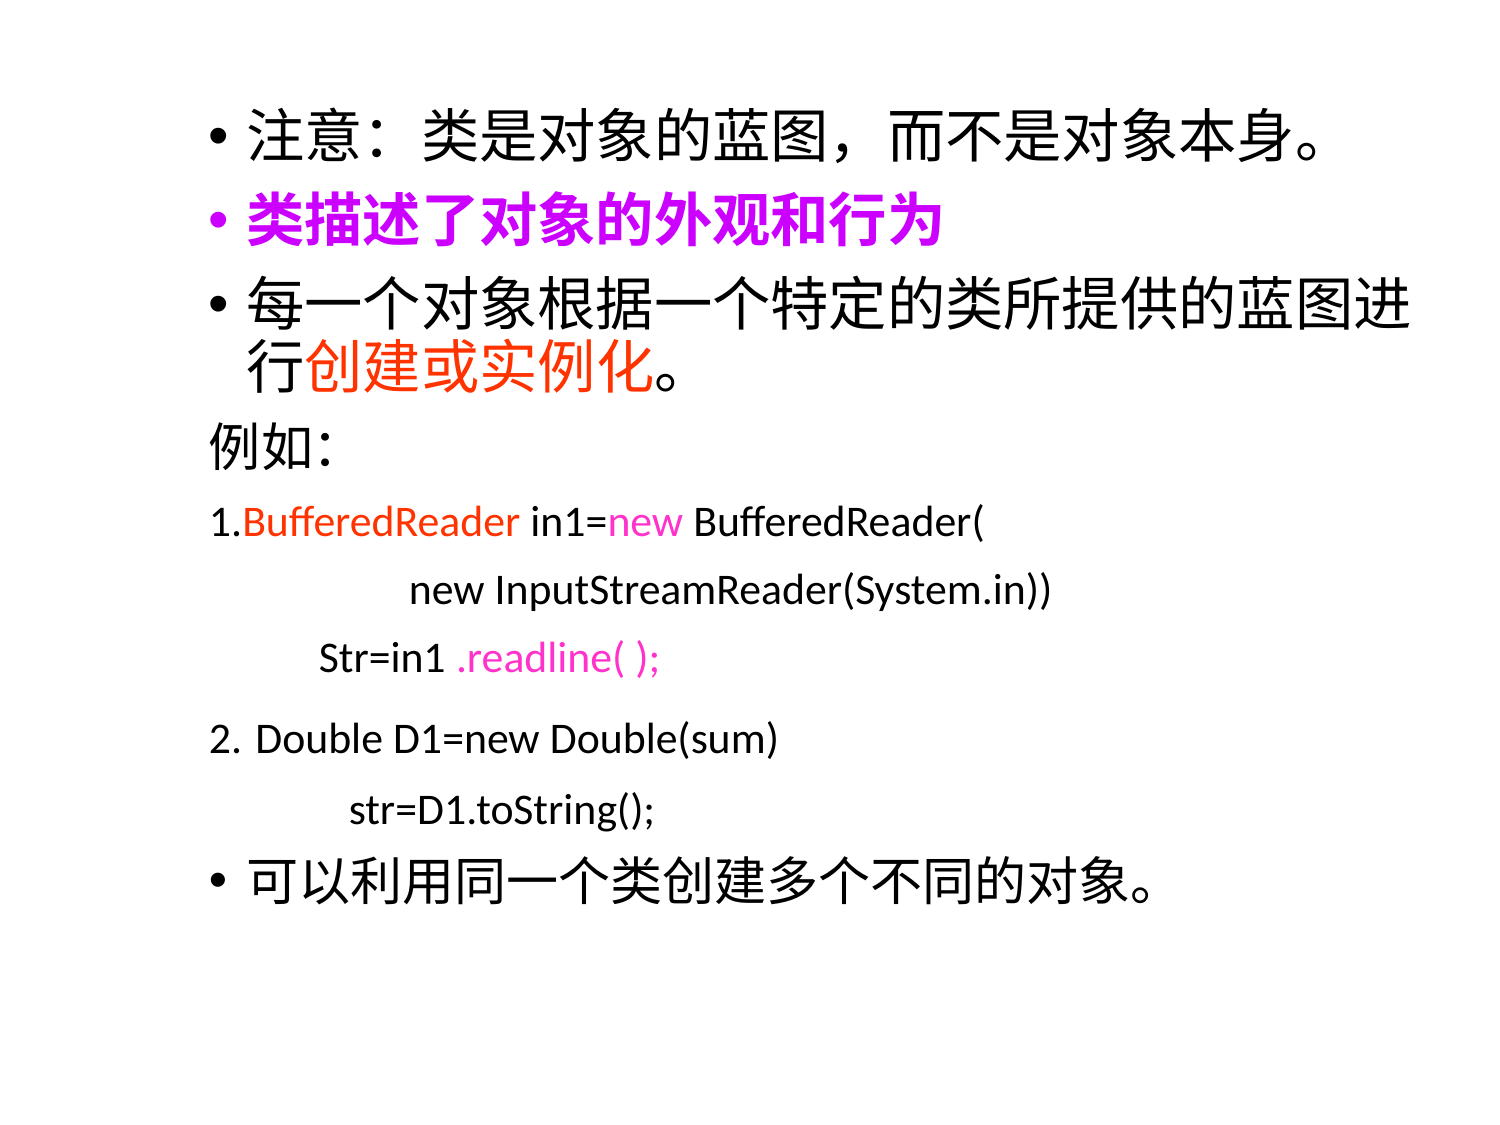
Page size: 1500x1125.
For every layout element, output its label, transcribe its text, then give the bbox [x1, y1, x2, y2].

list 注意：类是对象的蓝图，而不是对象本身。 类描述了对象的外观和行为 每一个对象根据一个特定的类所提供的蓝图进行创建或实例化。 例如： 1.BufferedReader in1=new BufferedReader( new InputStreamReader(System.in)) Str=in1 .readline( ); 2. Double D1=new Double(sum) str=D1.toString(); 可以利用同一个类创建多个不同的对象。 [193, 99, 1469, 1006]
